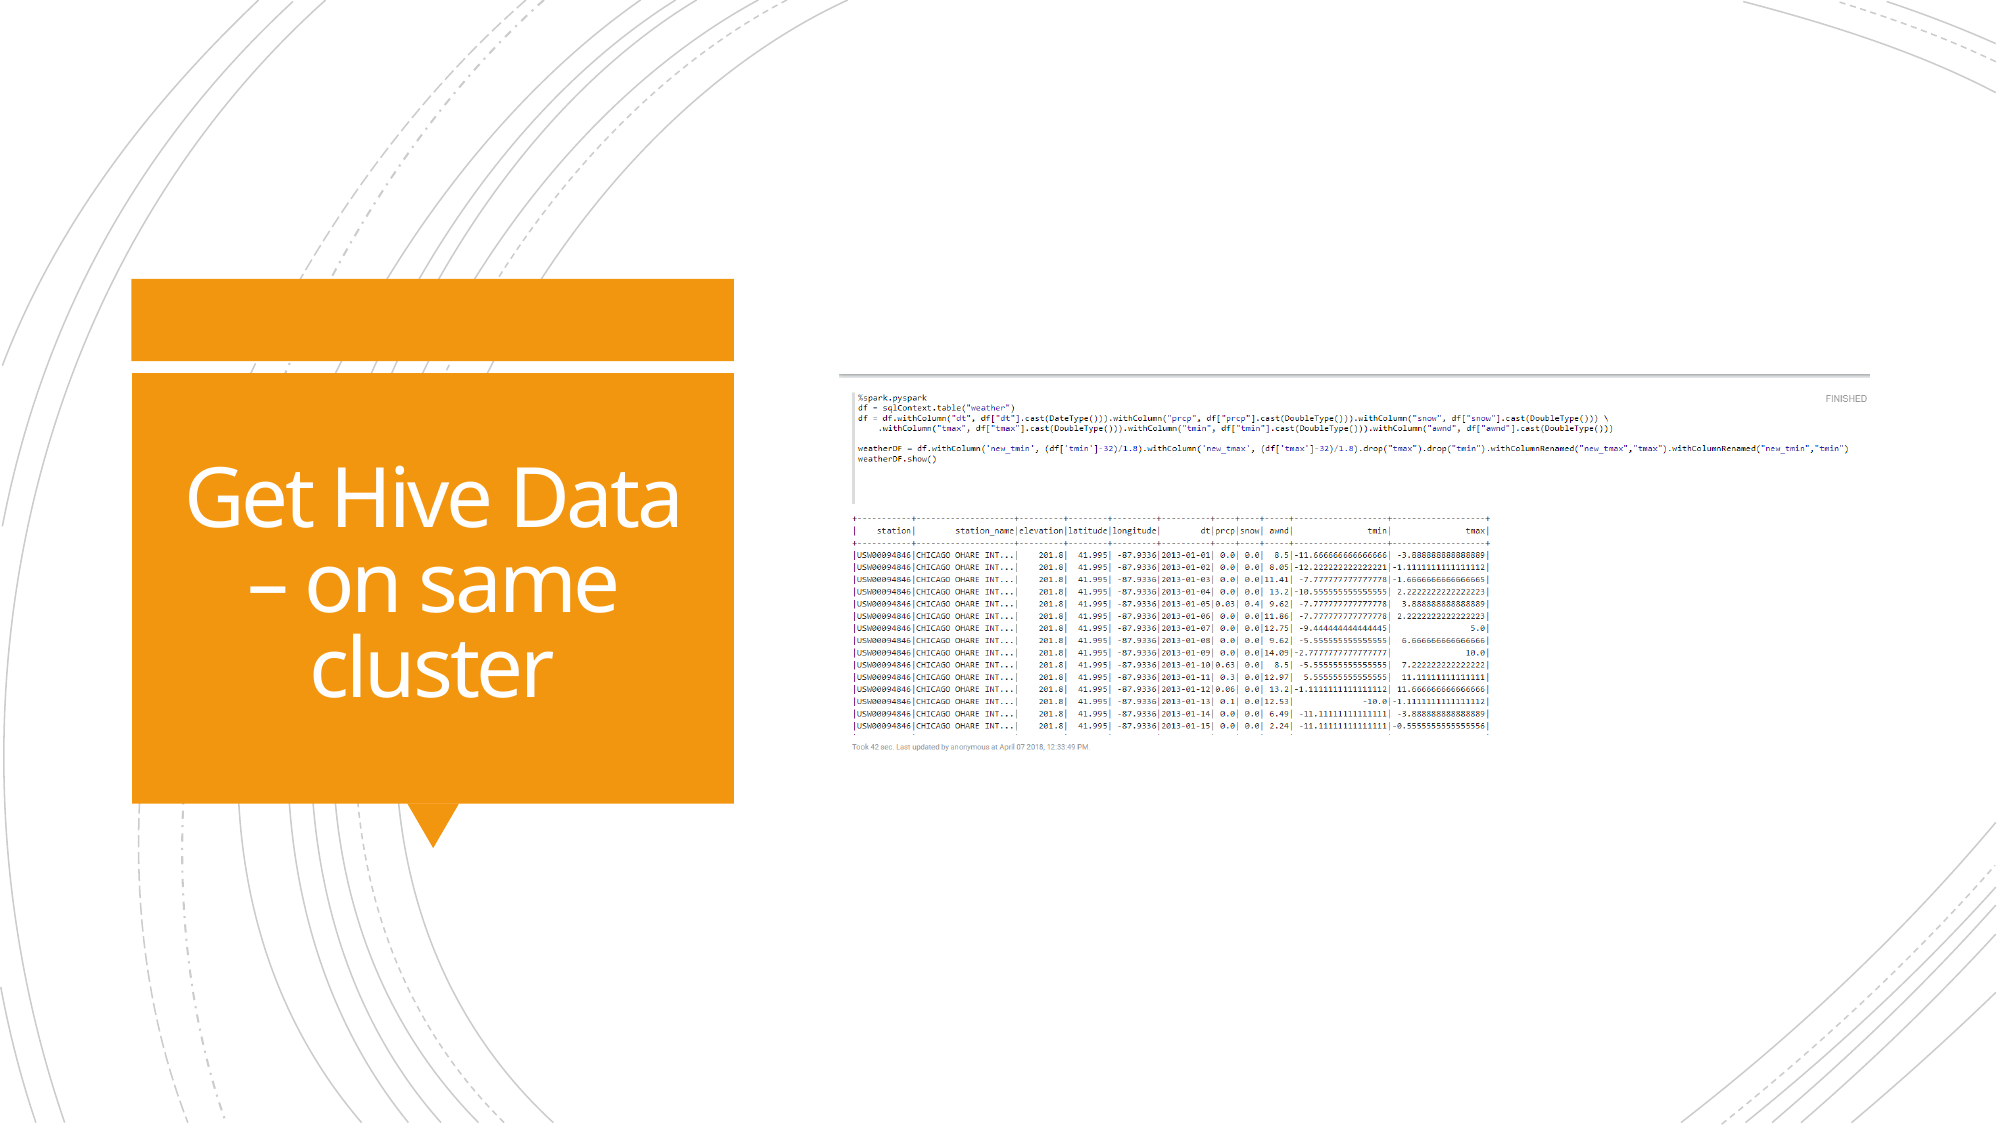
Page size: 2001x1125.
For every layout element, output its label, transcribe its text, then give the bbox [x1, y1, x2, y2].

title Get Hive Data – on same cluster [145, 385, 720, 789]
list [839, 371, 1871, 754]
